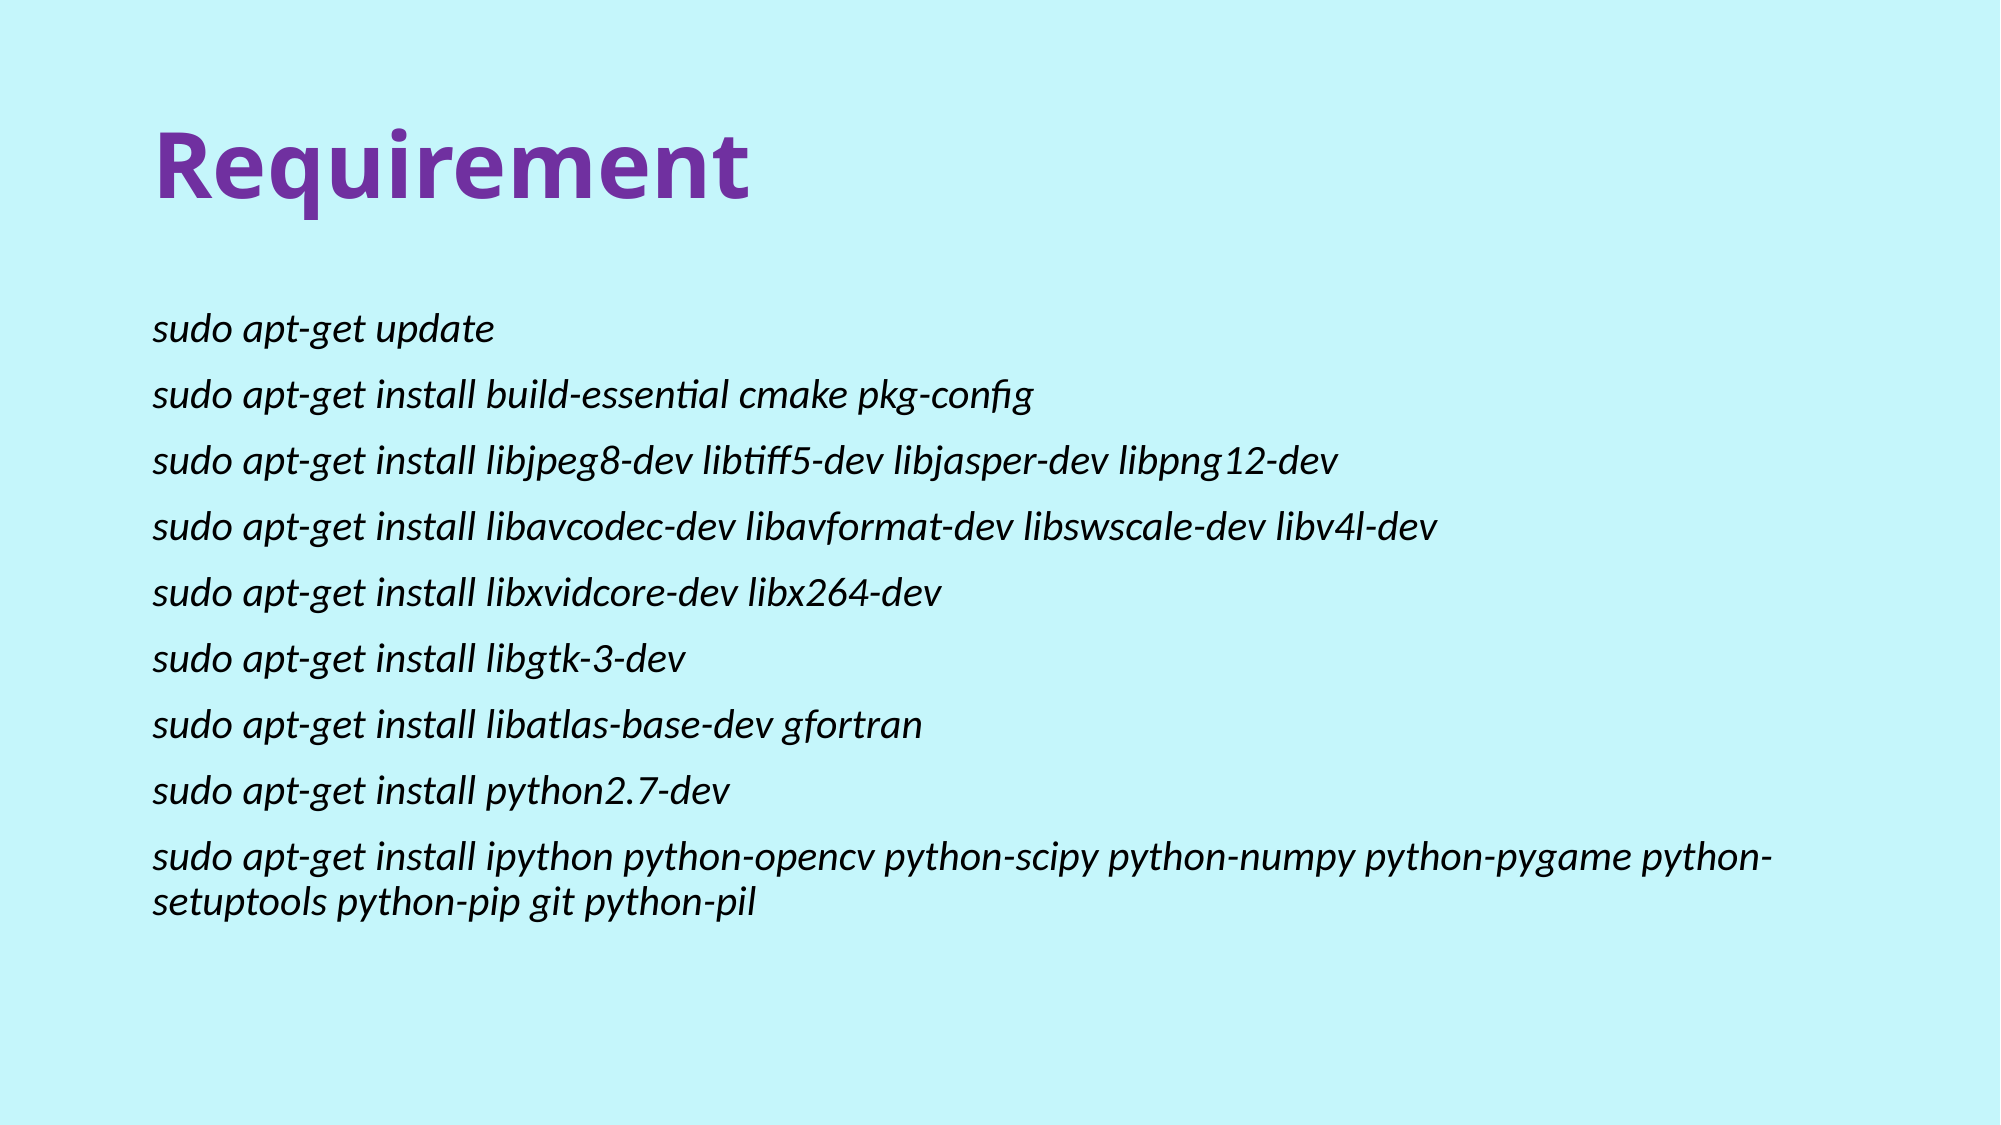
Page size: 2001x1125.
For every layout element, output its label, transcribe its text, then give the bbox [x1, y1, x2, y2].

title Requirement [137, 59, 1863, 278]
list sudo apt-get update sudo apt-get install build-essential cmake pkg-config sudo apt-get install libjpeg8-dev libtiff5-dev libjasper-dev libpng12-dev sudo apt-get install libavcodec-dev libavformat-dev libswscale-dev libv4l-dev sudo apt-get install libxvidcore-dev libx264-dev sudo apt-get install libgtk-3-dev sudo apt-get install libatlas-base-dev gfortran sudo apt-get install python2.7-dev sudo apt-get install ipython python-opencv python-scipy python-numpy python-pygame python-setuptools python-pip git python-pil [137, 299, 1863, 1014]
